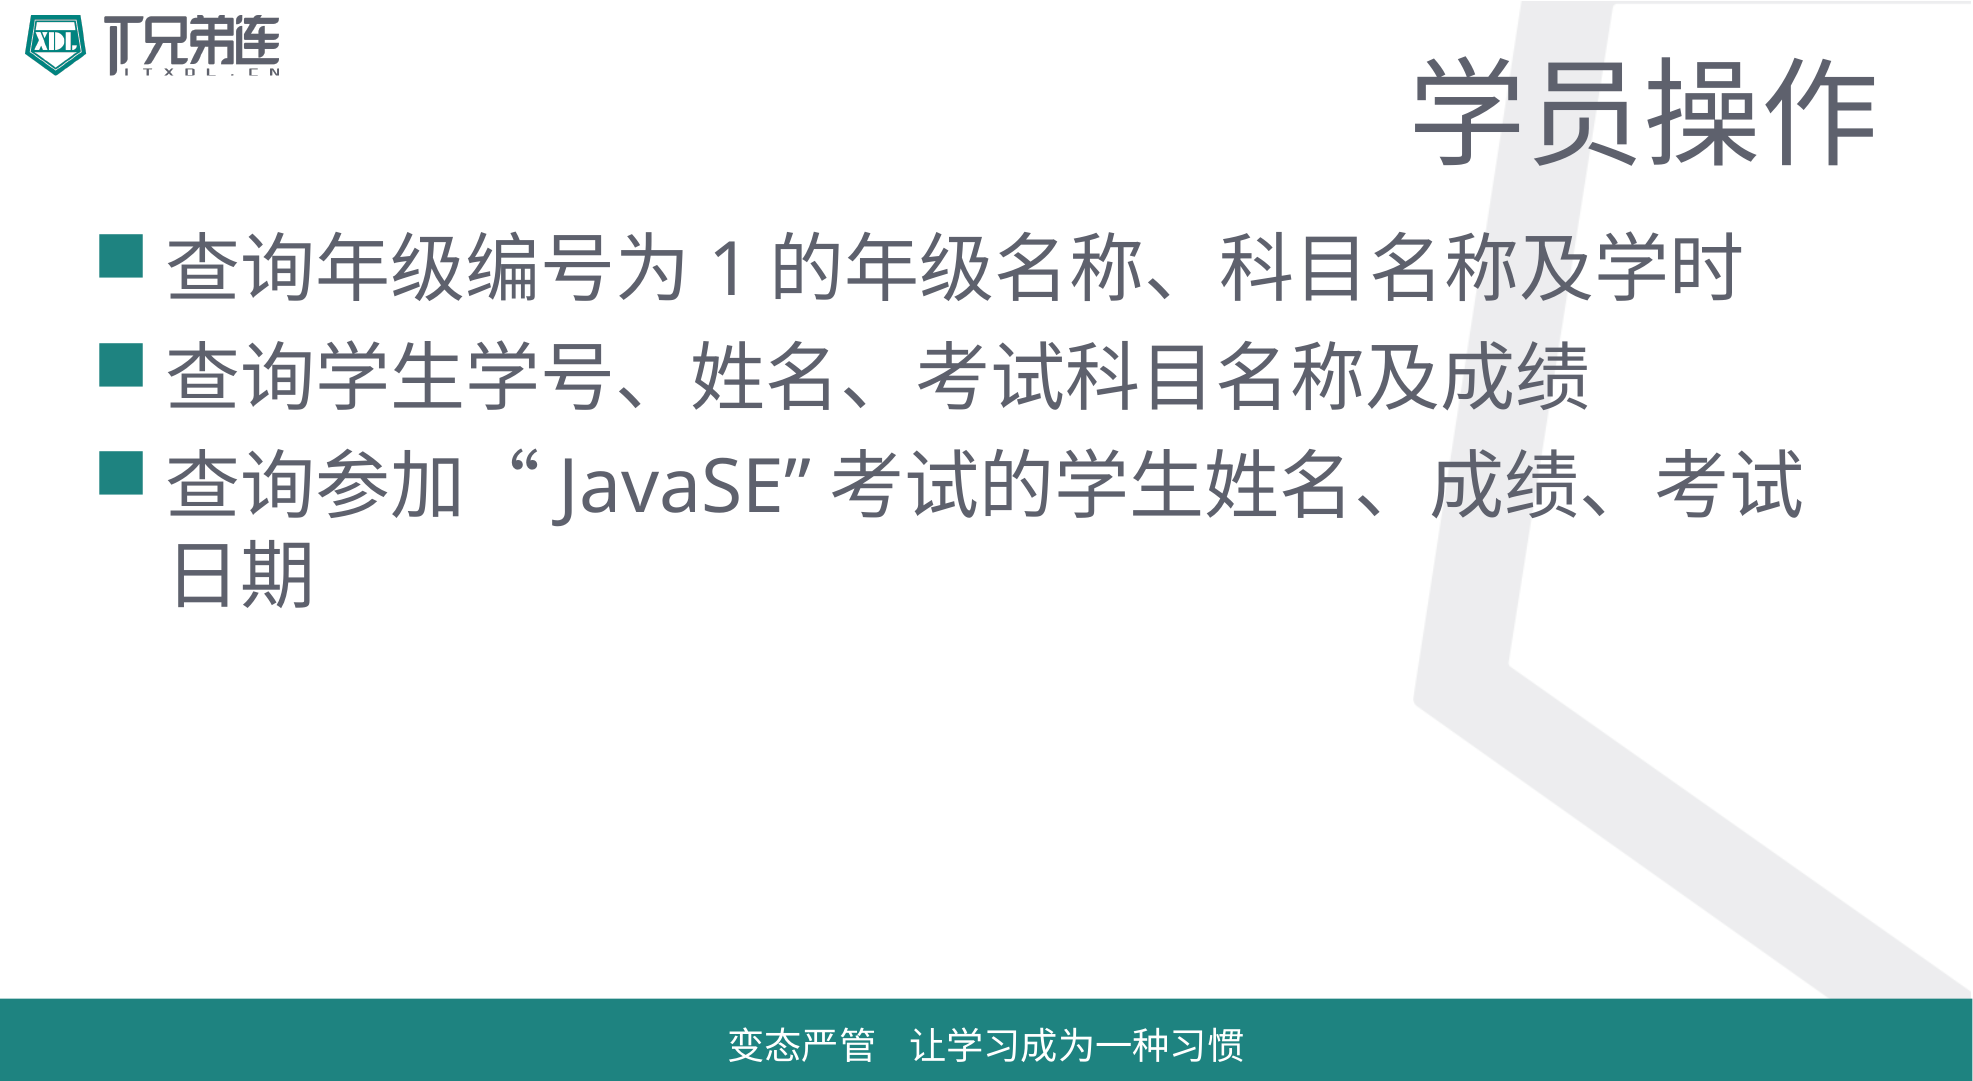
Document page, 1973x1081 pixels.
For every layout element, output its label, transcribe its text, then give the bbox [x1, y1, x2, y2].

picture [25, 15, 279, 76]
list 查询年级编号为1的年级名称、科目名称及学时 查询学生学号、姓名、考试科目名称及成绩 查询参加“JavaSE”考试的学生姓名、成绩、考试日期 [85, 212, 1886, 1000]
title 学员操作 [353, 5, 1887, 214]
